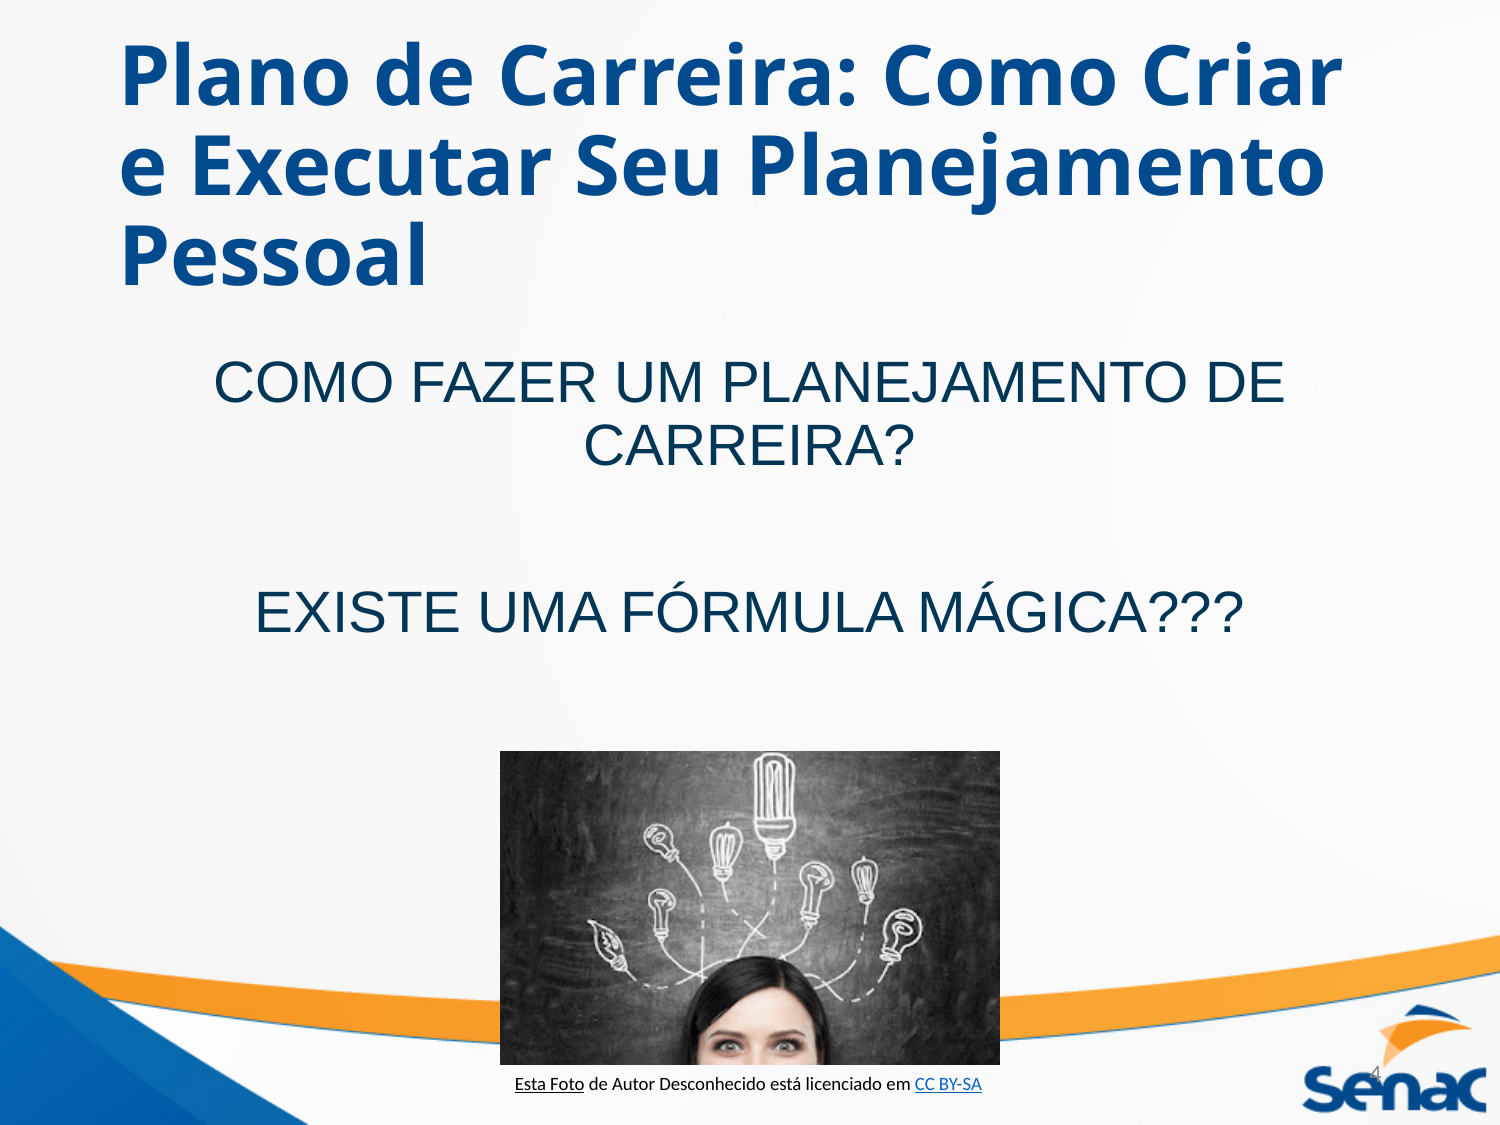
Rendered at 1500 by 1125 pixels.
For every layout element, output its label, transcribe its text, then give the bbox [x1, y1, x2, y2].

slide_number 4 [1059, 1042, 1397, 1103]
picture [0, 0, 1500, 1125]
text_box Esta Foto de Autor Desconhecido está licenciado em CC BY-SA [500, 1065, 1000, 1102]
title Plano de Carreira: Como Criar e Executar Seu Planejamento Pessoal [103, 59, 1397, 278]
text_box COMO FAZER UM PLANEJAMENTO DE CARREIRA? EXISTE UMA FÓRMULA MÁGICA??? [126, 345, 1374, 721]
